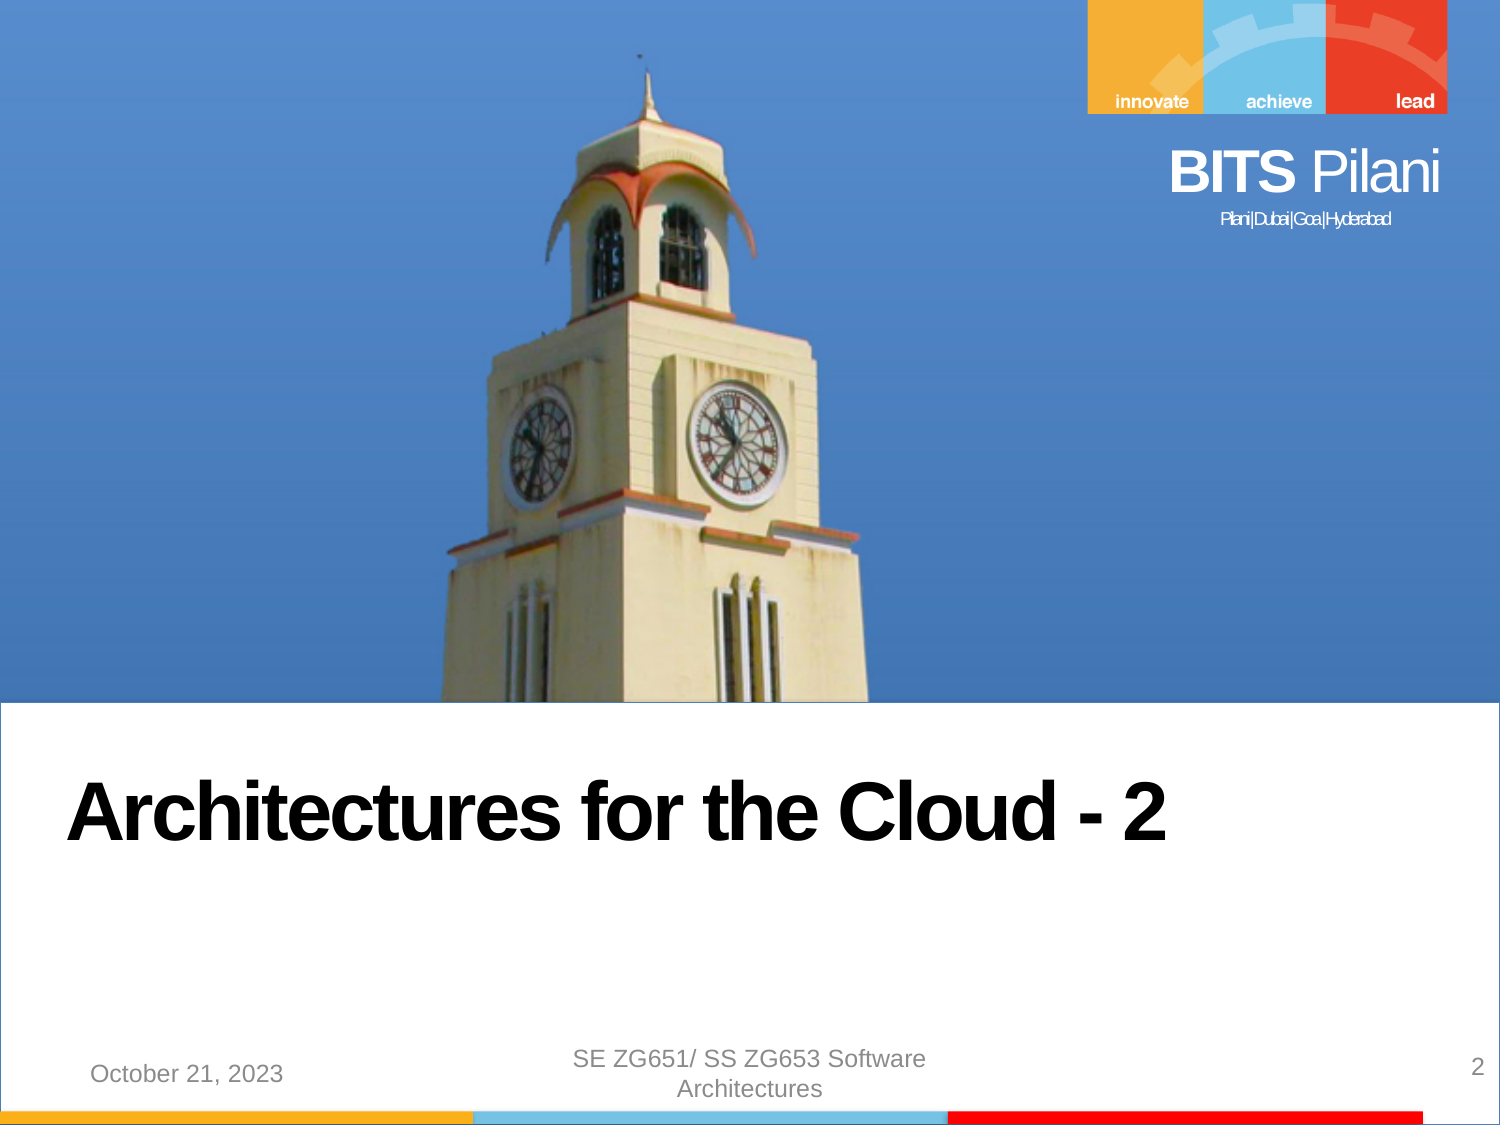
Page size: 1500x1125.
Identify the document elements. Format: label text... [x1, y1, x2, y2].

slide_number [75, 1042, 425, 1103]
picture [0, 0, 1500, 702]
slide_number 2 [1149, 1035, 1500, 1096]
footer SE ZG651/ SS ZG653 Software Architectures [512, 1042, 988, 1103]
list Architectures for the Cloud - 2 [50, 762, 1438, 1025]
